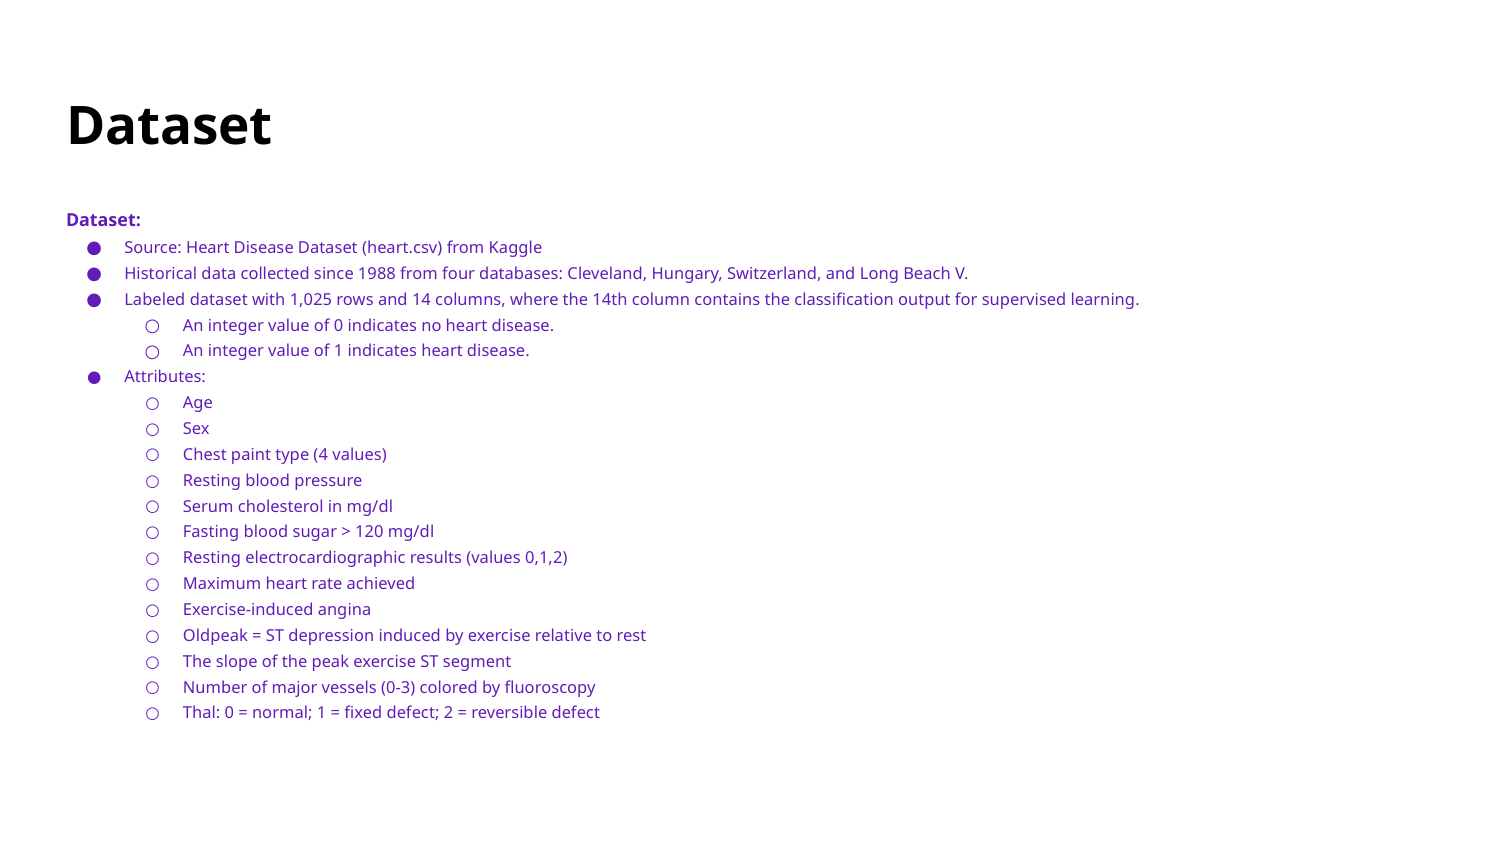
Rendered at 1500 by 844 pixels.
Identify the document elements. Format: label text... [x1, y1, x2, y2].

title Dataset [51, 72, 1449, 176]
list Dataset: Source: Heart Disease Dataset (heart.csv) from Kaggle Historical data collected since 1988 from four databases: Cleveland, Hungary, Switzerland, and Long Beach V. Labeled dataset with 1,025 rows and 14 columns, where the 14th column contains the classification output for supervised learning. An integer value of 0 indicates no heart disease. An integer value of 1 indicates heart disease. Attributes: Age Sex Chest paint type (4 values) Resting blood pressure Serum cholesterol in mg/dl Fasting blood sugar > 120 mg/dl Resting electrocardiographic results (values 0,1,2) Maximum heart rate achieved Exercise-induced angina Oldpeak = ST depression induced by exercise relative to rest The slope of the peak exercise ST segment Number of major vessels (0-3) colored by fluoroscopy Thal: 0 = normal; 1 = fixed defect; 2 = reversible defect [51, 189, 1449, 750]
